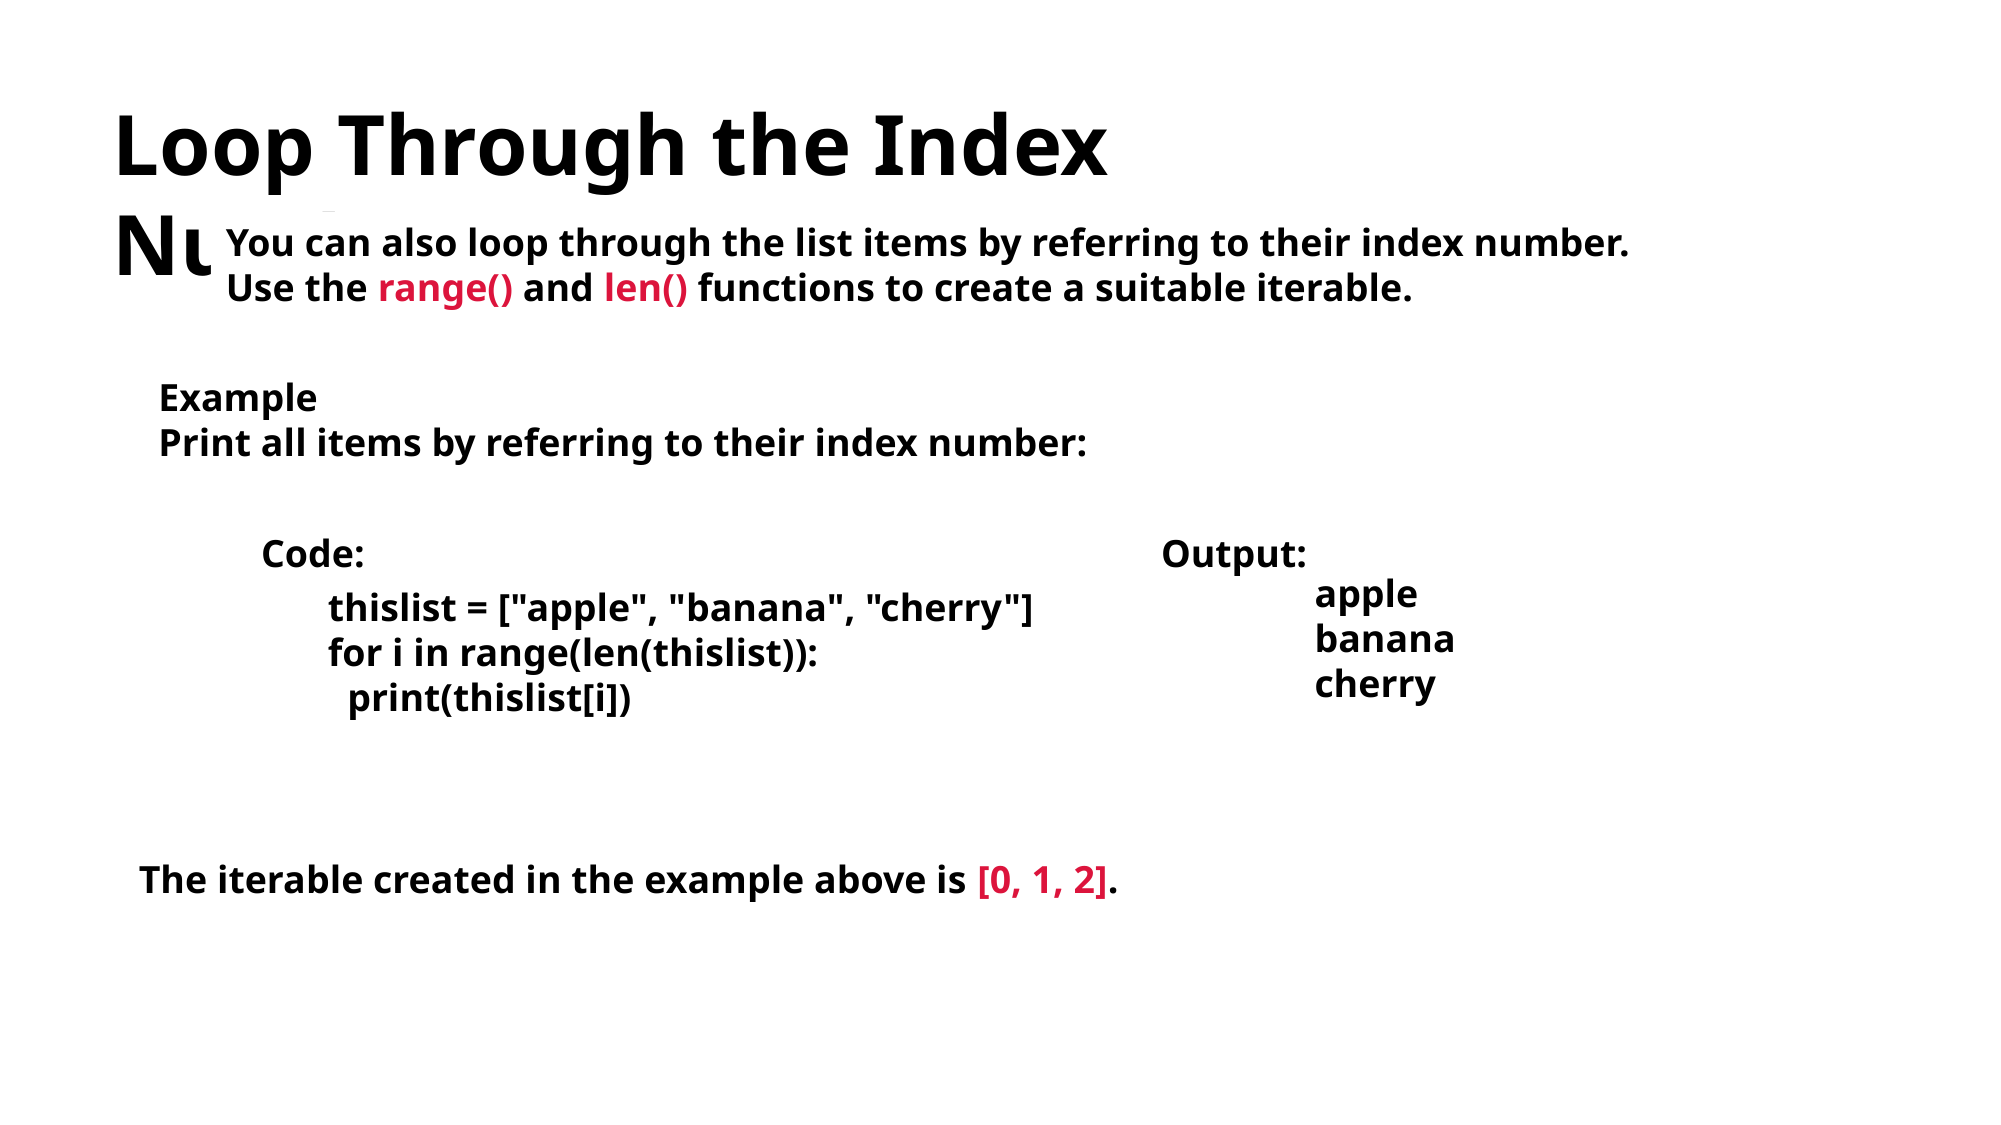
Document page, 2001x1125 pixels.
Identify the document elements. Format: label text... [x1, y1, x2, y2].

text_box apple banana cherry [1299, 562, 1471, 713]
text_box You can also loop through the list items by referring to their index number. Use the range() and len() functions to create a suitable iterable. [210, 211, 1692, 317]
text_box The iterable created in the example above is [0, 1, 2]. [123, 848, 2000, 909]
text_box Output: [1146, 522, 1323, 582]
text_box thislist = ["apple", "banana", "cherry"] for i in range(len(thislist)): print(thislist[i]) [313, 576, 1313, 727]
text_box Code: [246, 522, 380, 582]
text_box Loop Through the Index Numbers [97, 84, 1446, 300]
text_box Example Print all items by referring to their index number: [143, 366, 1144, 472]
